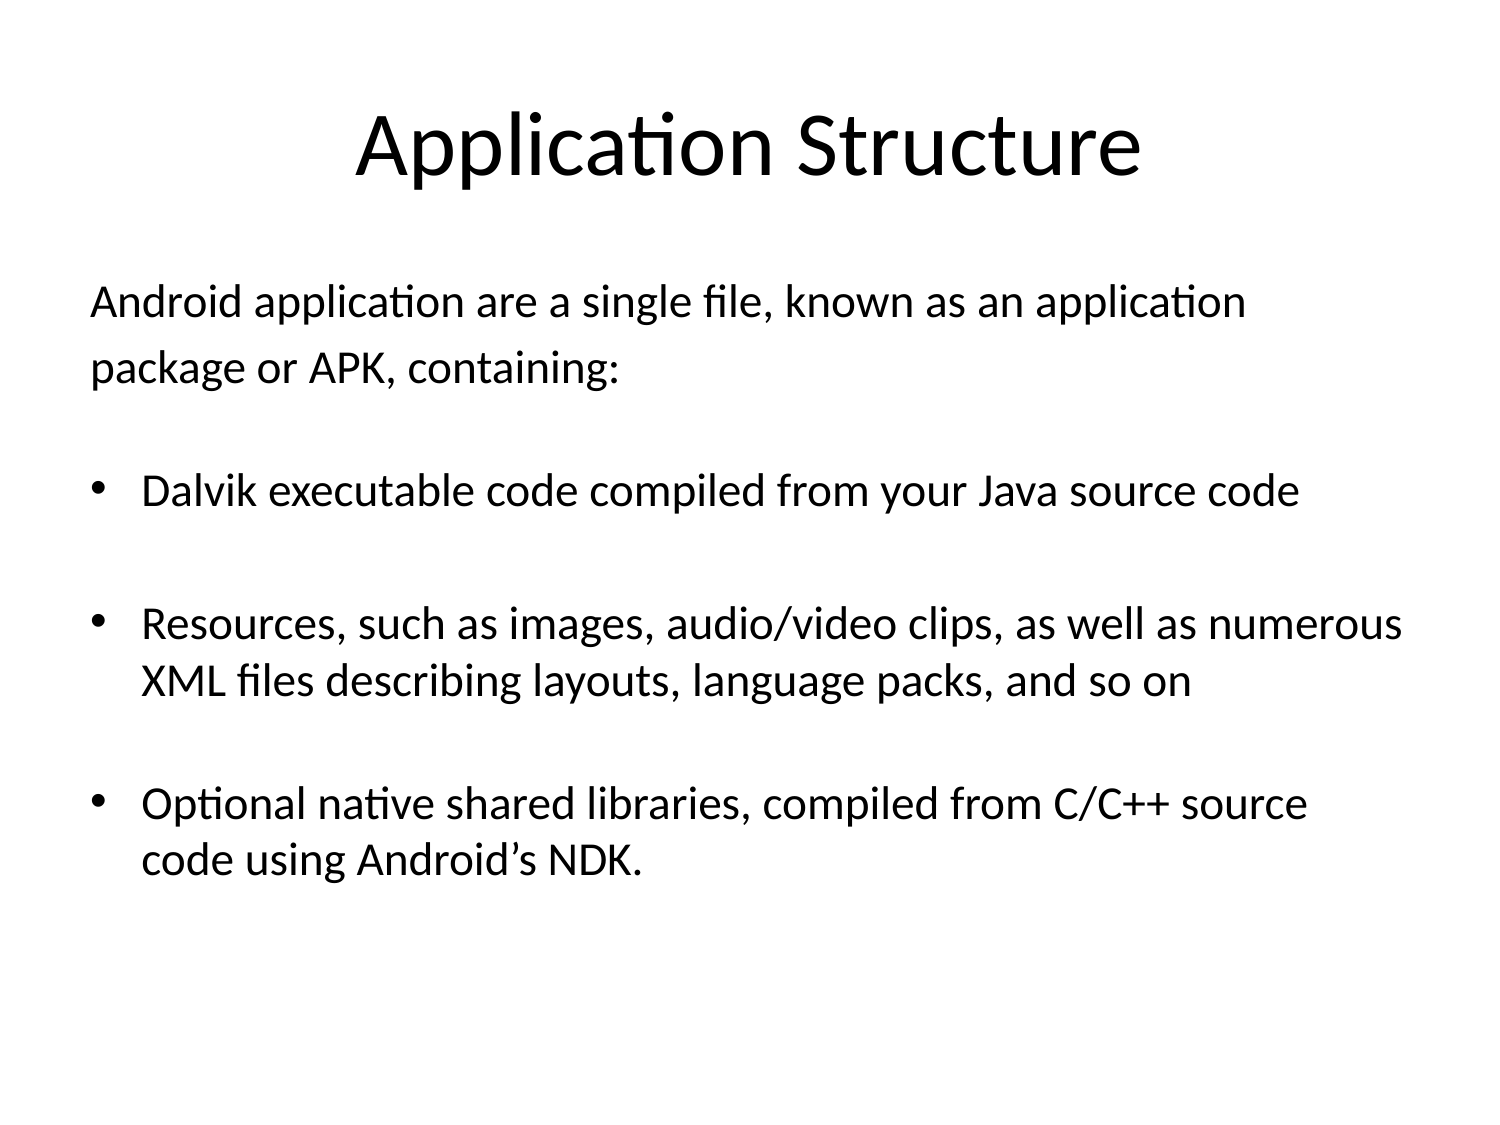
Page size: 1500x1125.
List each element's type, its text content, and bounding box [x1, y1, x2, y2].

title Application Structure [75, 45, 1425, 233]
list Android application are a single file, known as an application package or APK, containing: Dalvik executable code compiled from your Java source code Resources, such as images, audio/video clips, as well as numerous XML files describing layouts, language packs, and so on Optional native shared libraries, compiled from C/C++ source code using Android’s NDK. [75, 262, 1425, 1005]
